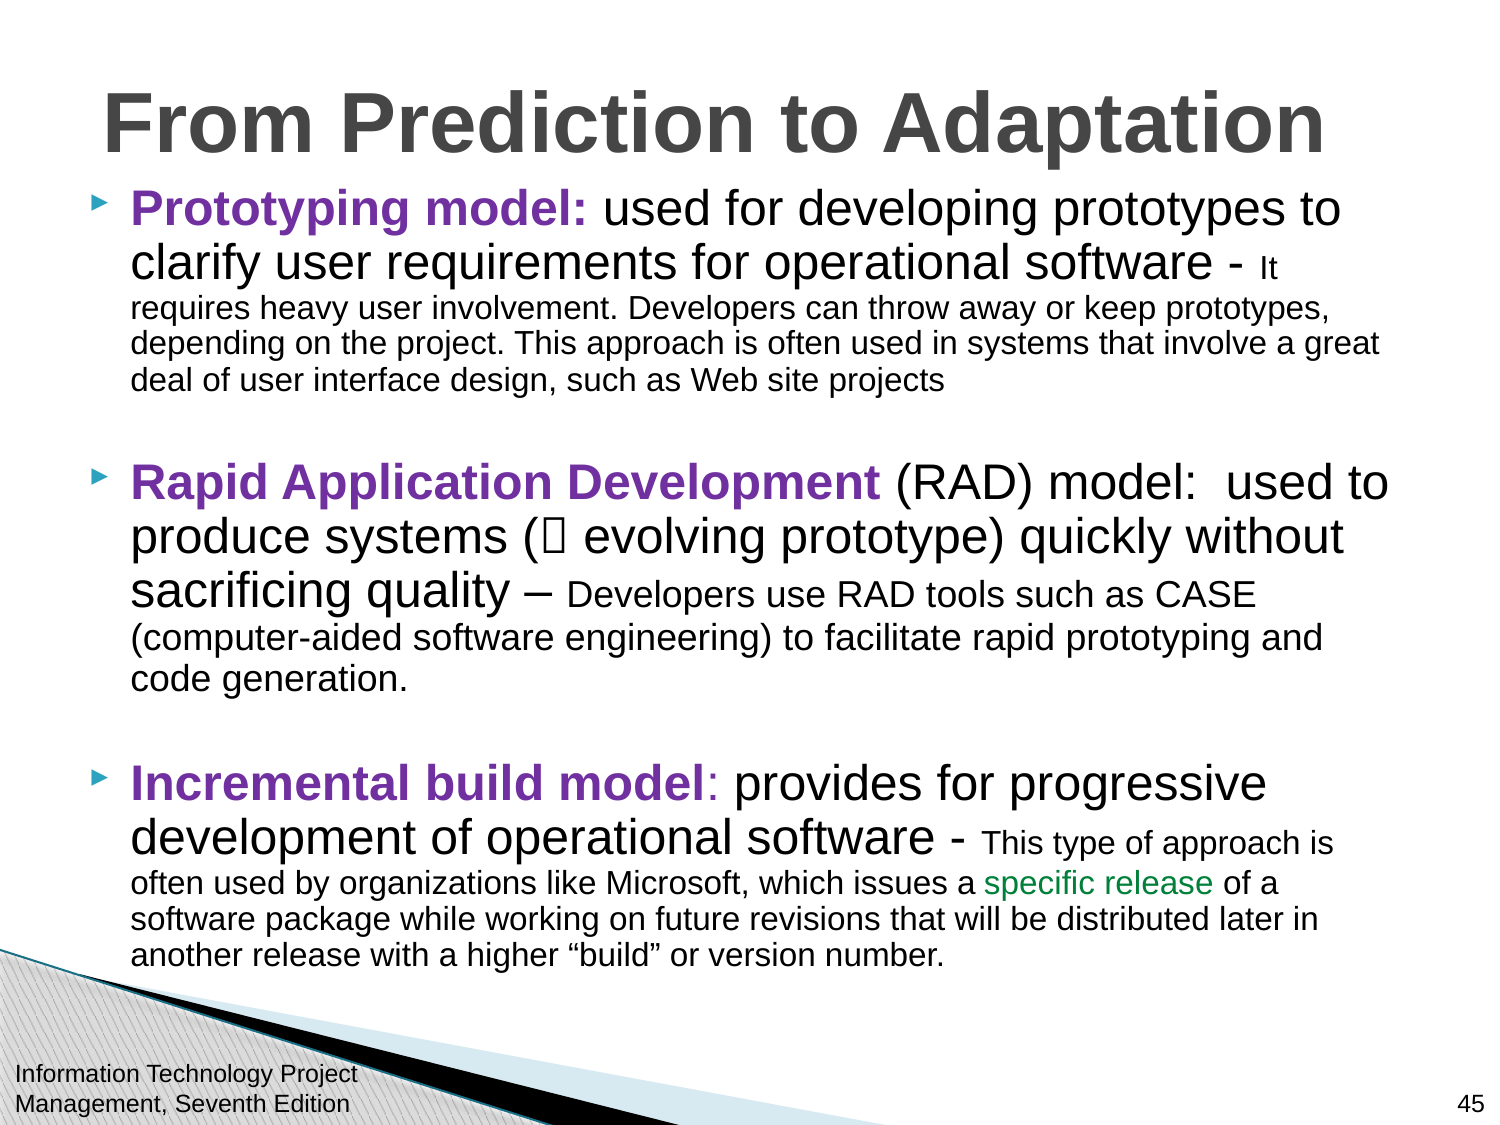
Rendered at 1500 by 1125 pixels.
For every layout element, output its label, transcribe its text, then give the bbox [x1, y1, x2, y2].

list Prototyping model: used for developing prototypes to clarify user requirements for operational software - It requires heavy user involvement. Developers can throw away or keep prototypes, depending on the project. This approach is often used in systems that involve a great deal of user interface design, such as Web site projects Rapid Application Development (RAD) model: used to produce systems ( evolving prototype) quickly without sacrificing quality – Developers use RAD tools such as CASE (computer-aided software engineering) to facilitate rapid prototyping and code generation. Incremental build model: provides for progressive development of operational software - This type of approach is often used by organizations like Microsoft, which issues a specific release of a software package while working on future revisions that will be distributed later in another release with a higher “build” or version number. [55, 174, 1406, 988]
footer Information Technology Project Management, Seventh Edition [0, 1065, 425, 1125]
title From Prediction to Adaptation [87, 24, 1438, 213]
slide_number 45 [1408, 1065, 1500, 1125]
